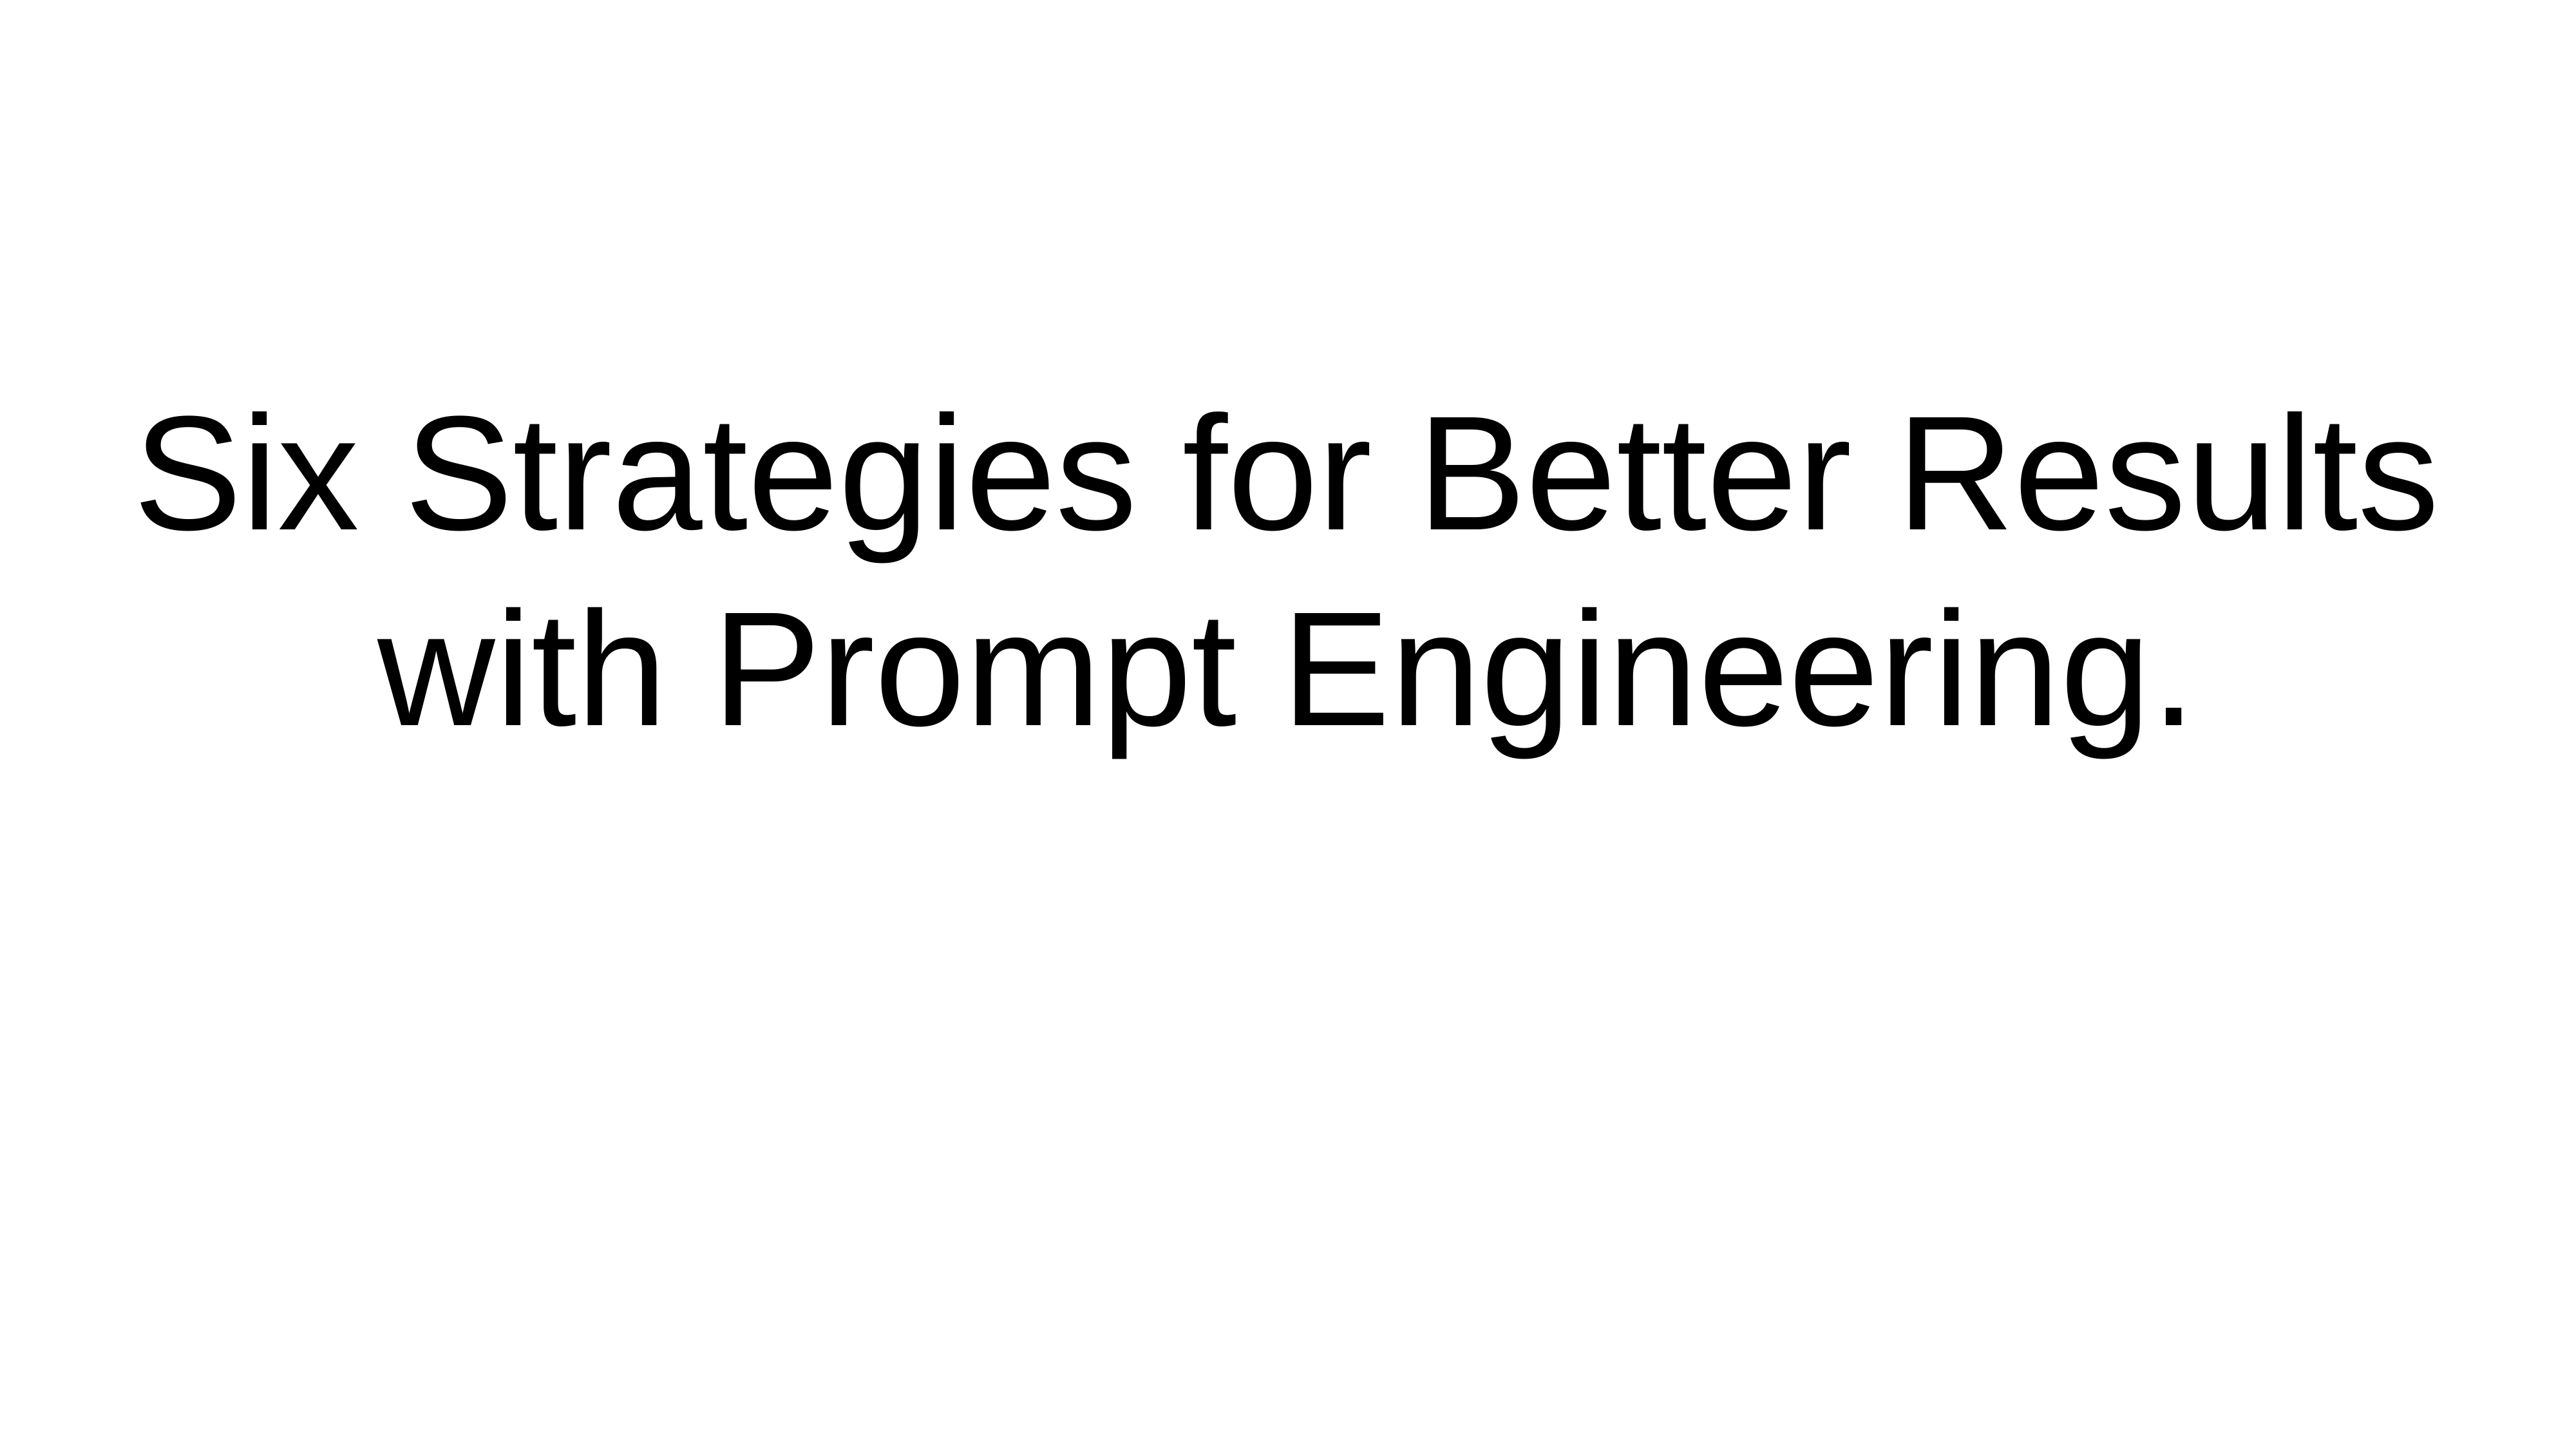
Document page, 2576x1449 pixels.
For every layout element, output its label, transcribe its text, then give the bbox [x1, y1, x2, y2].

title Six Strategies for Better Results with Prompt Engineering. [127, 271, 2449, 764]
